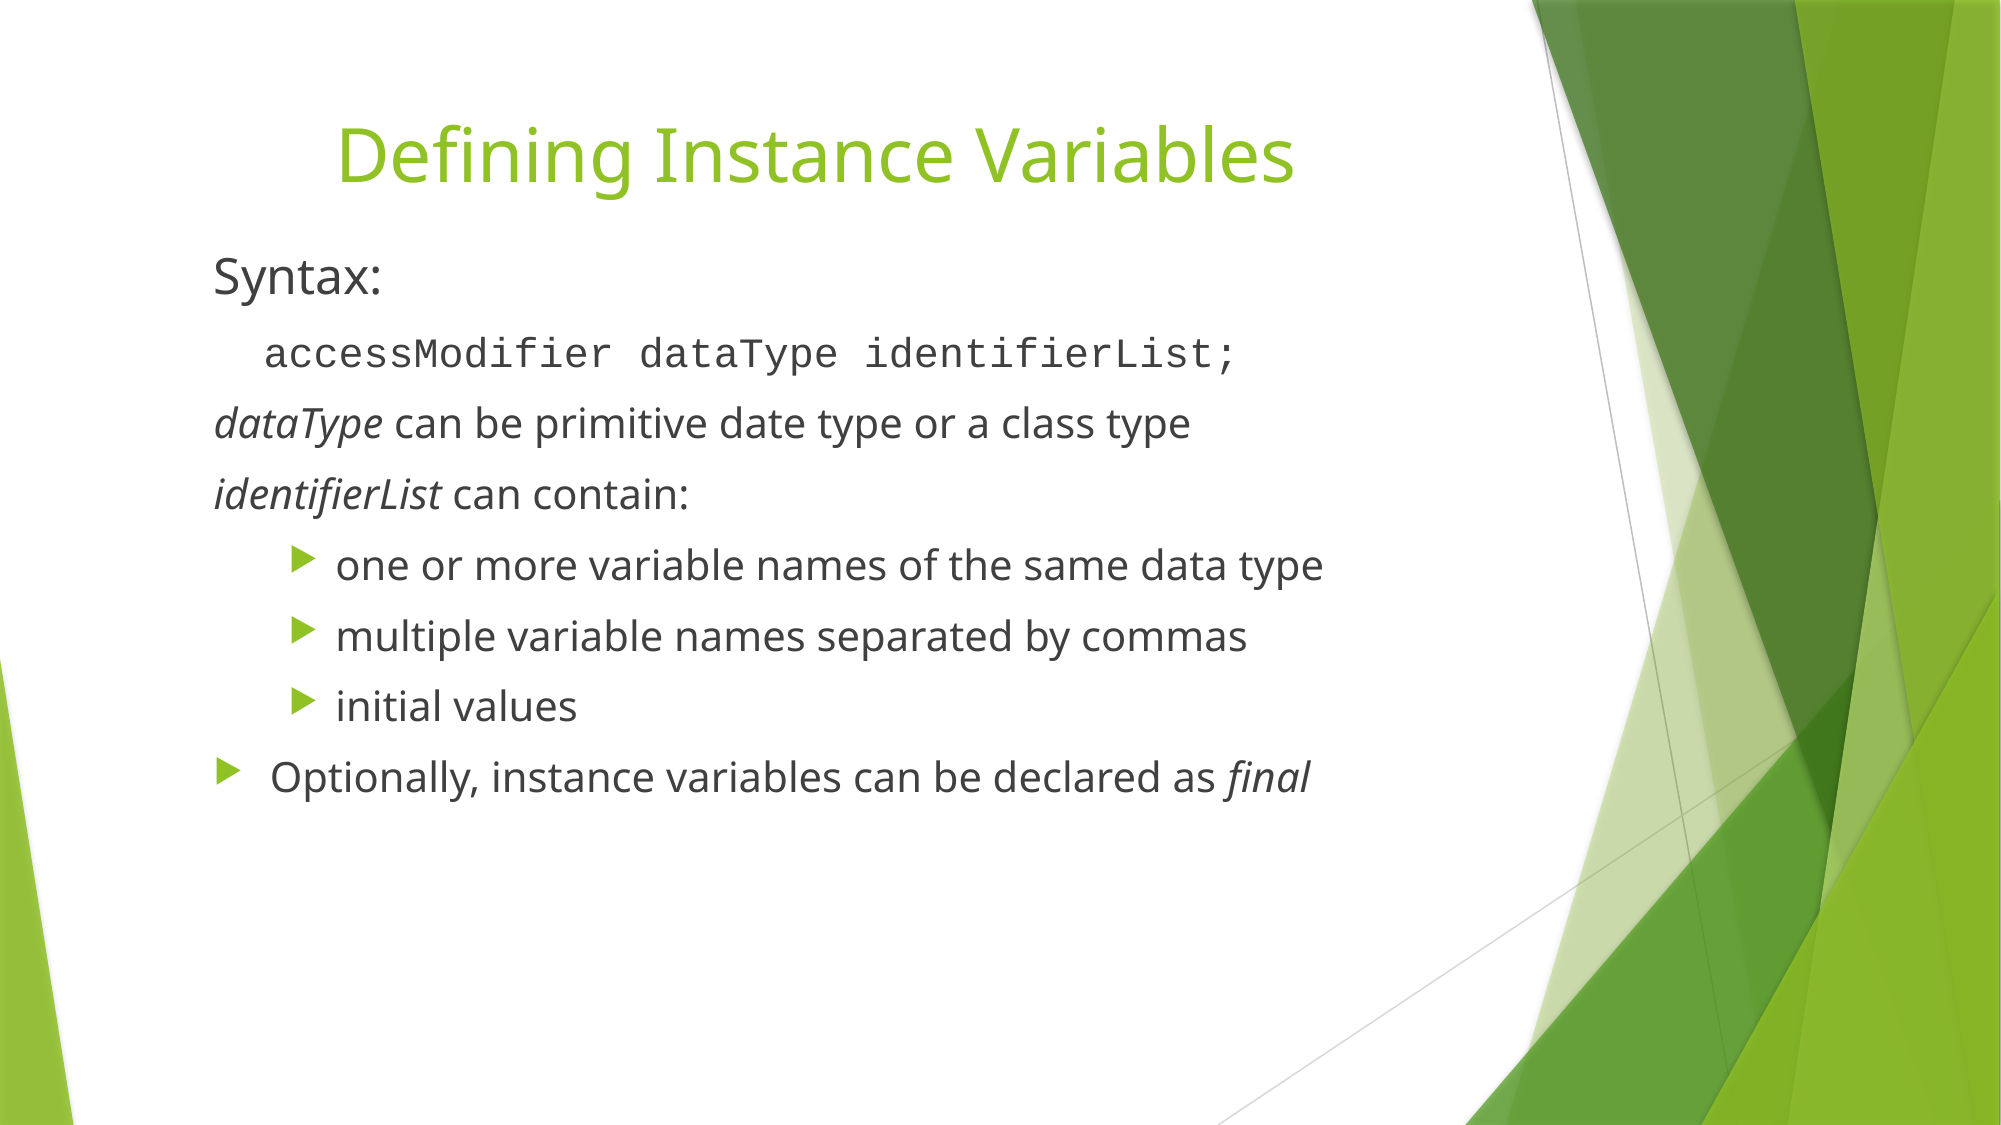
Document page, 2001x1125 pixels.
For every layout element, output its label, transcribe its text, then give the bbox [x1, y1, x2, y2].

list Syntax: accessModifier dataType identifierList; dataType can be primitive date type or a class type identifierList can contain: one or more variable names of the same data type multiple variable names separated by commas initial values Optionally, instance variables can be declared as final [198, 237, 1425, 975]
title Defining Instance Variables [111, 99, 1522, 238]
